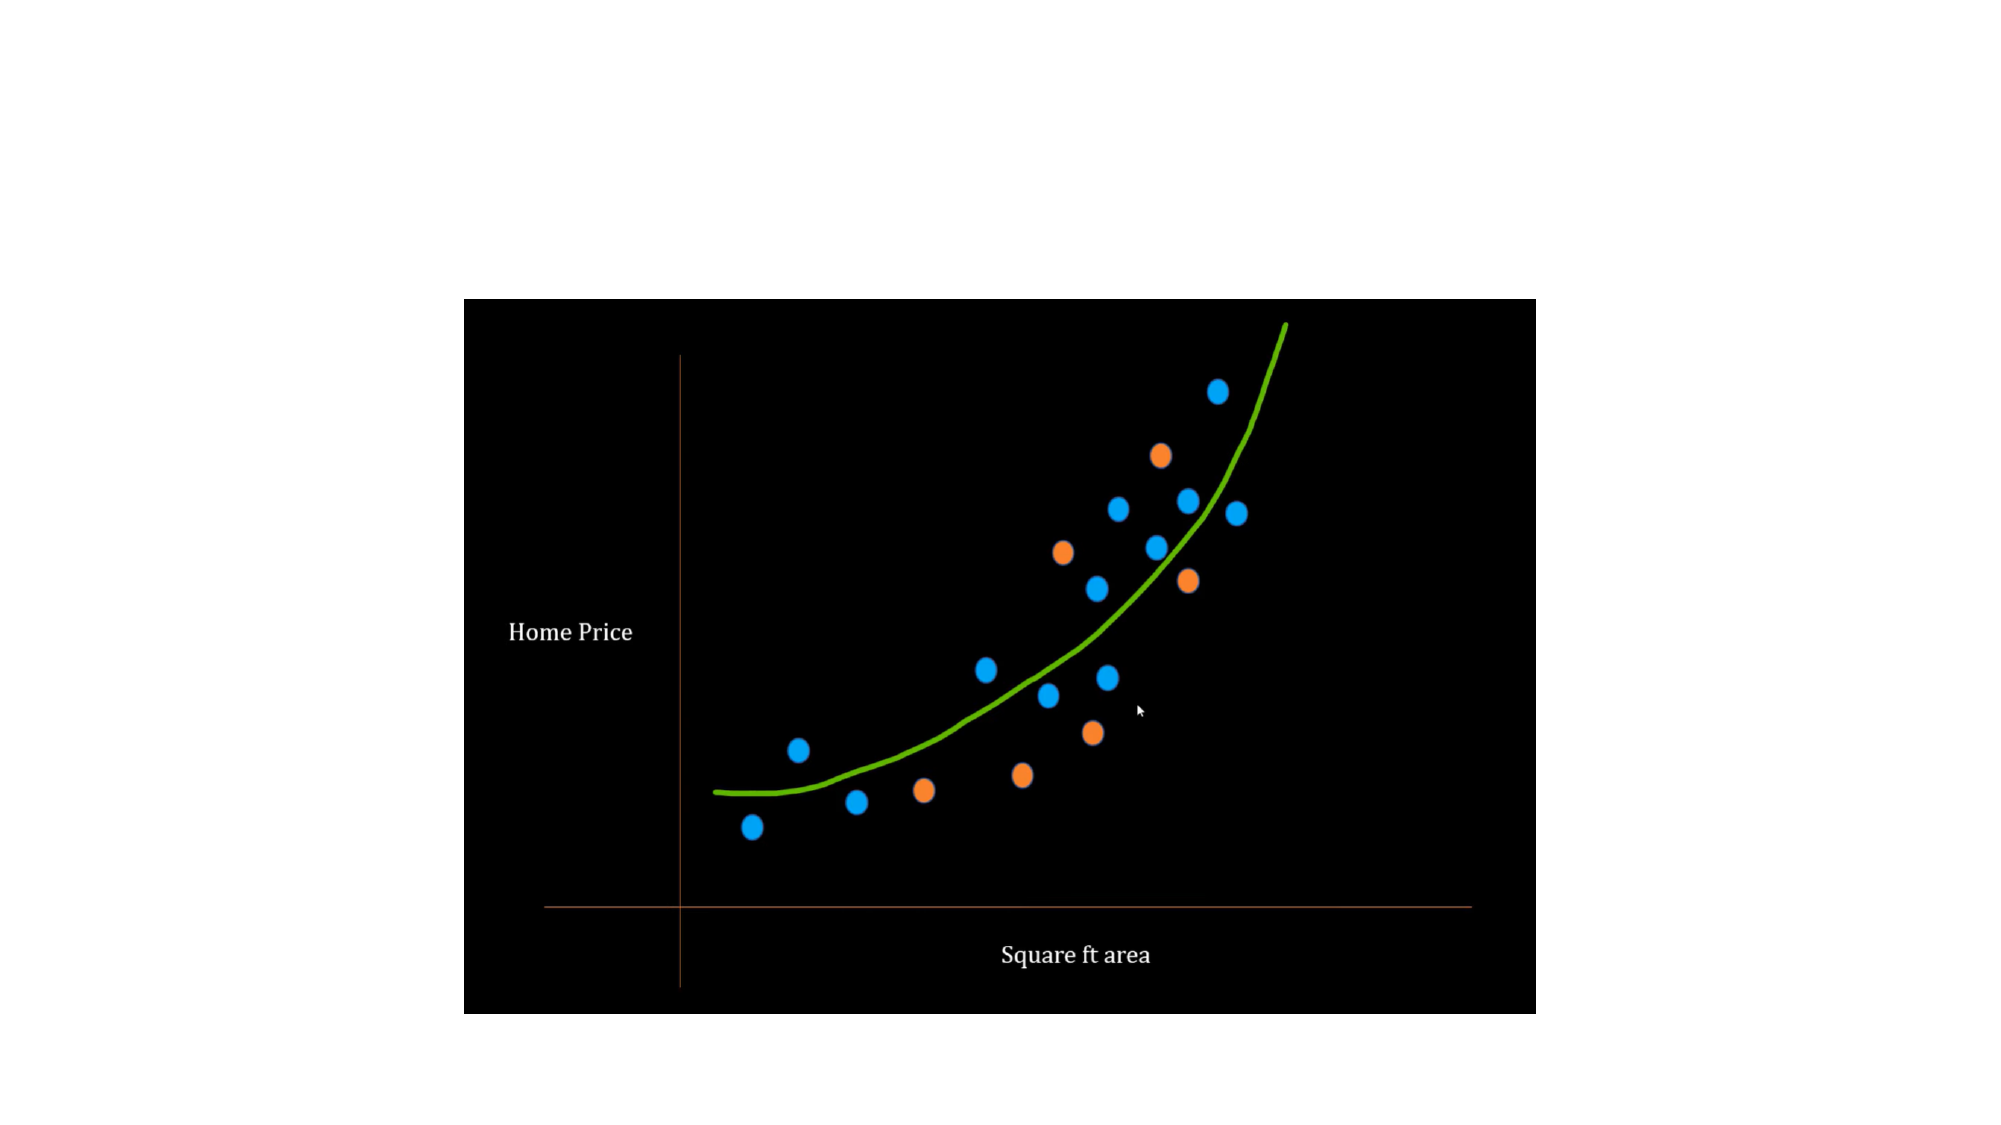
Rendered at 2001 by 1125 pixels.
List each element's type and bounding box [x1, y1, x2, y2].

list [464, 299, 1536, 1014]
